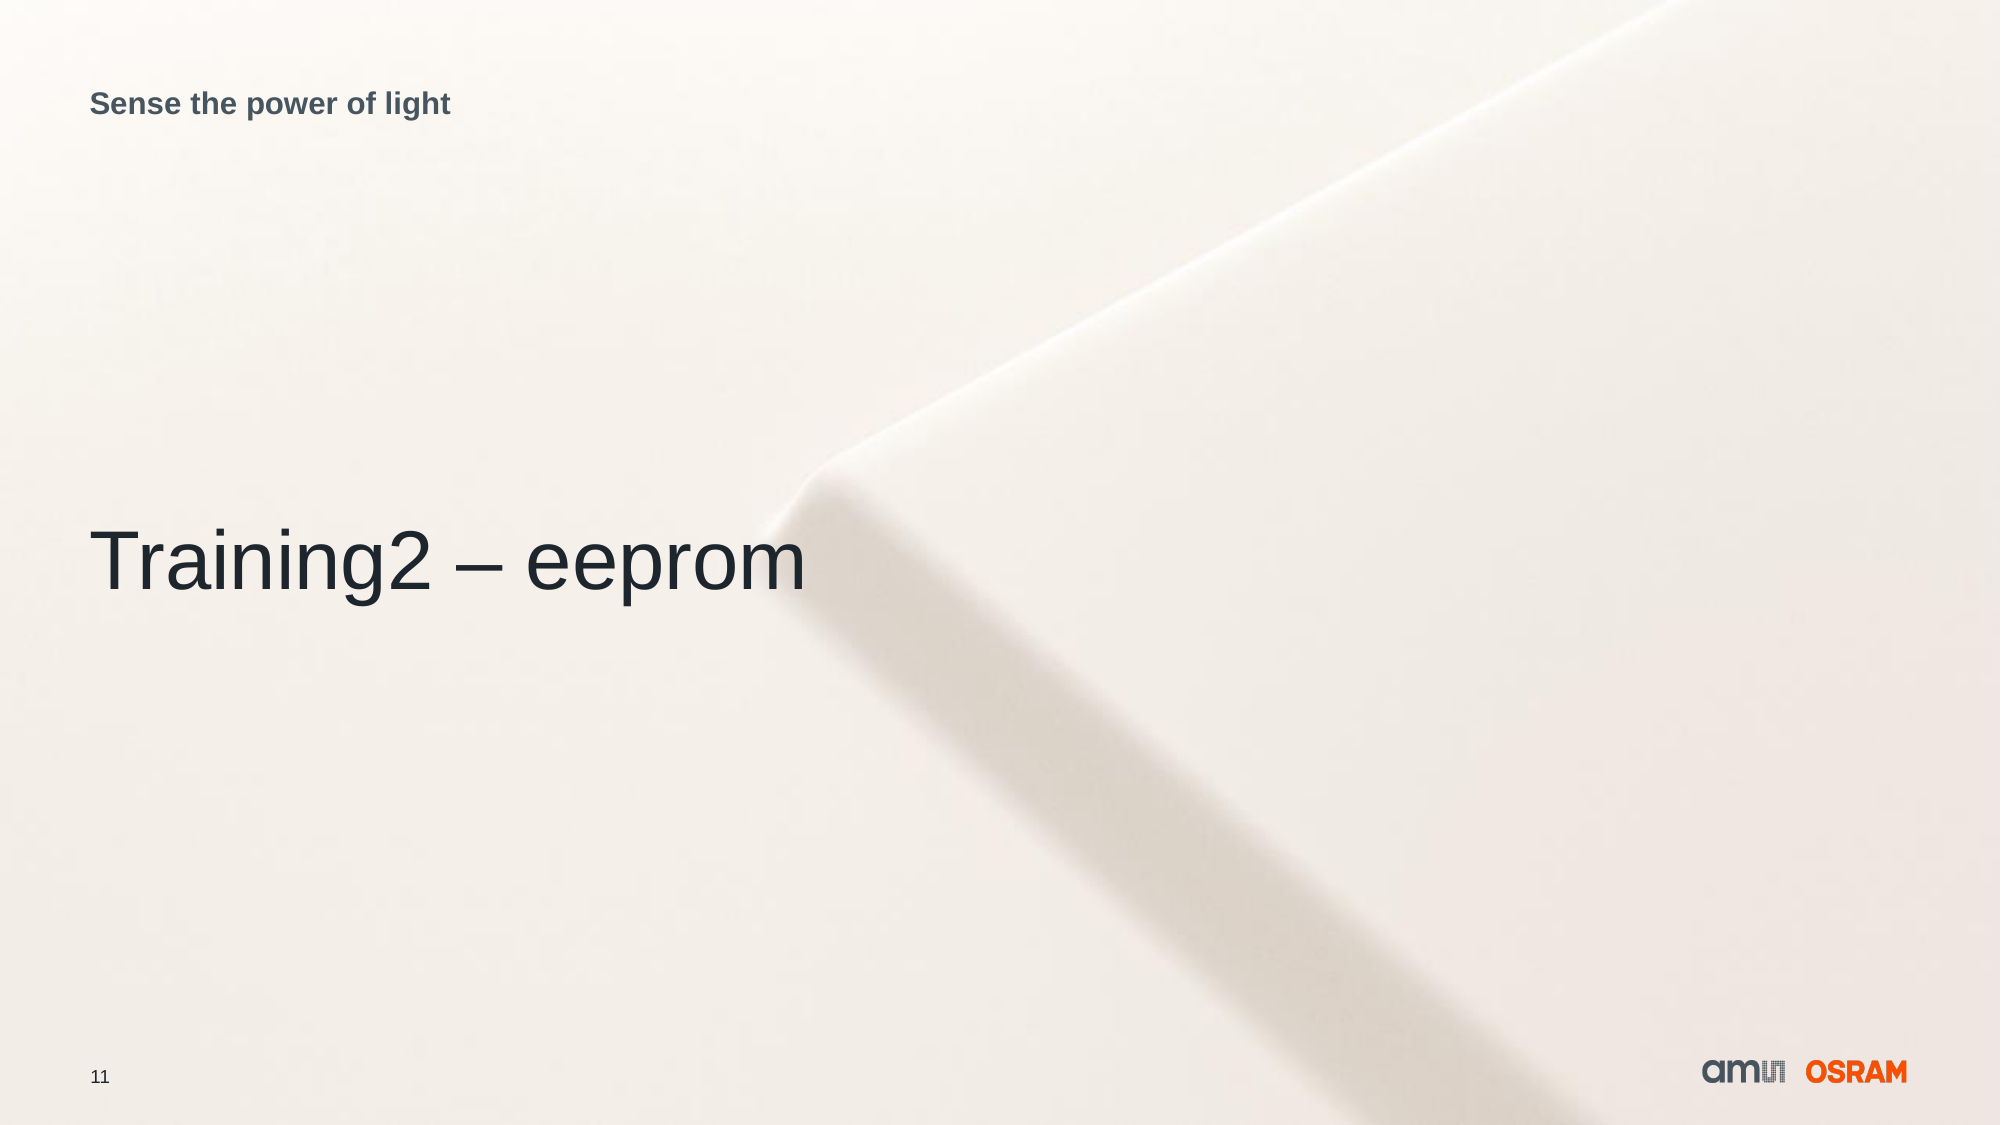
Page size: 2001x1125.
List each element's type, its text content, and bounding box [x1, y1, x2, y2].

title Training2 – eeprom [89, 436, 1907, 689]
picture [0, 0, 2000, 1125]
